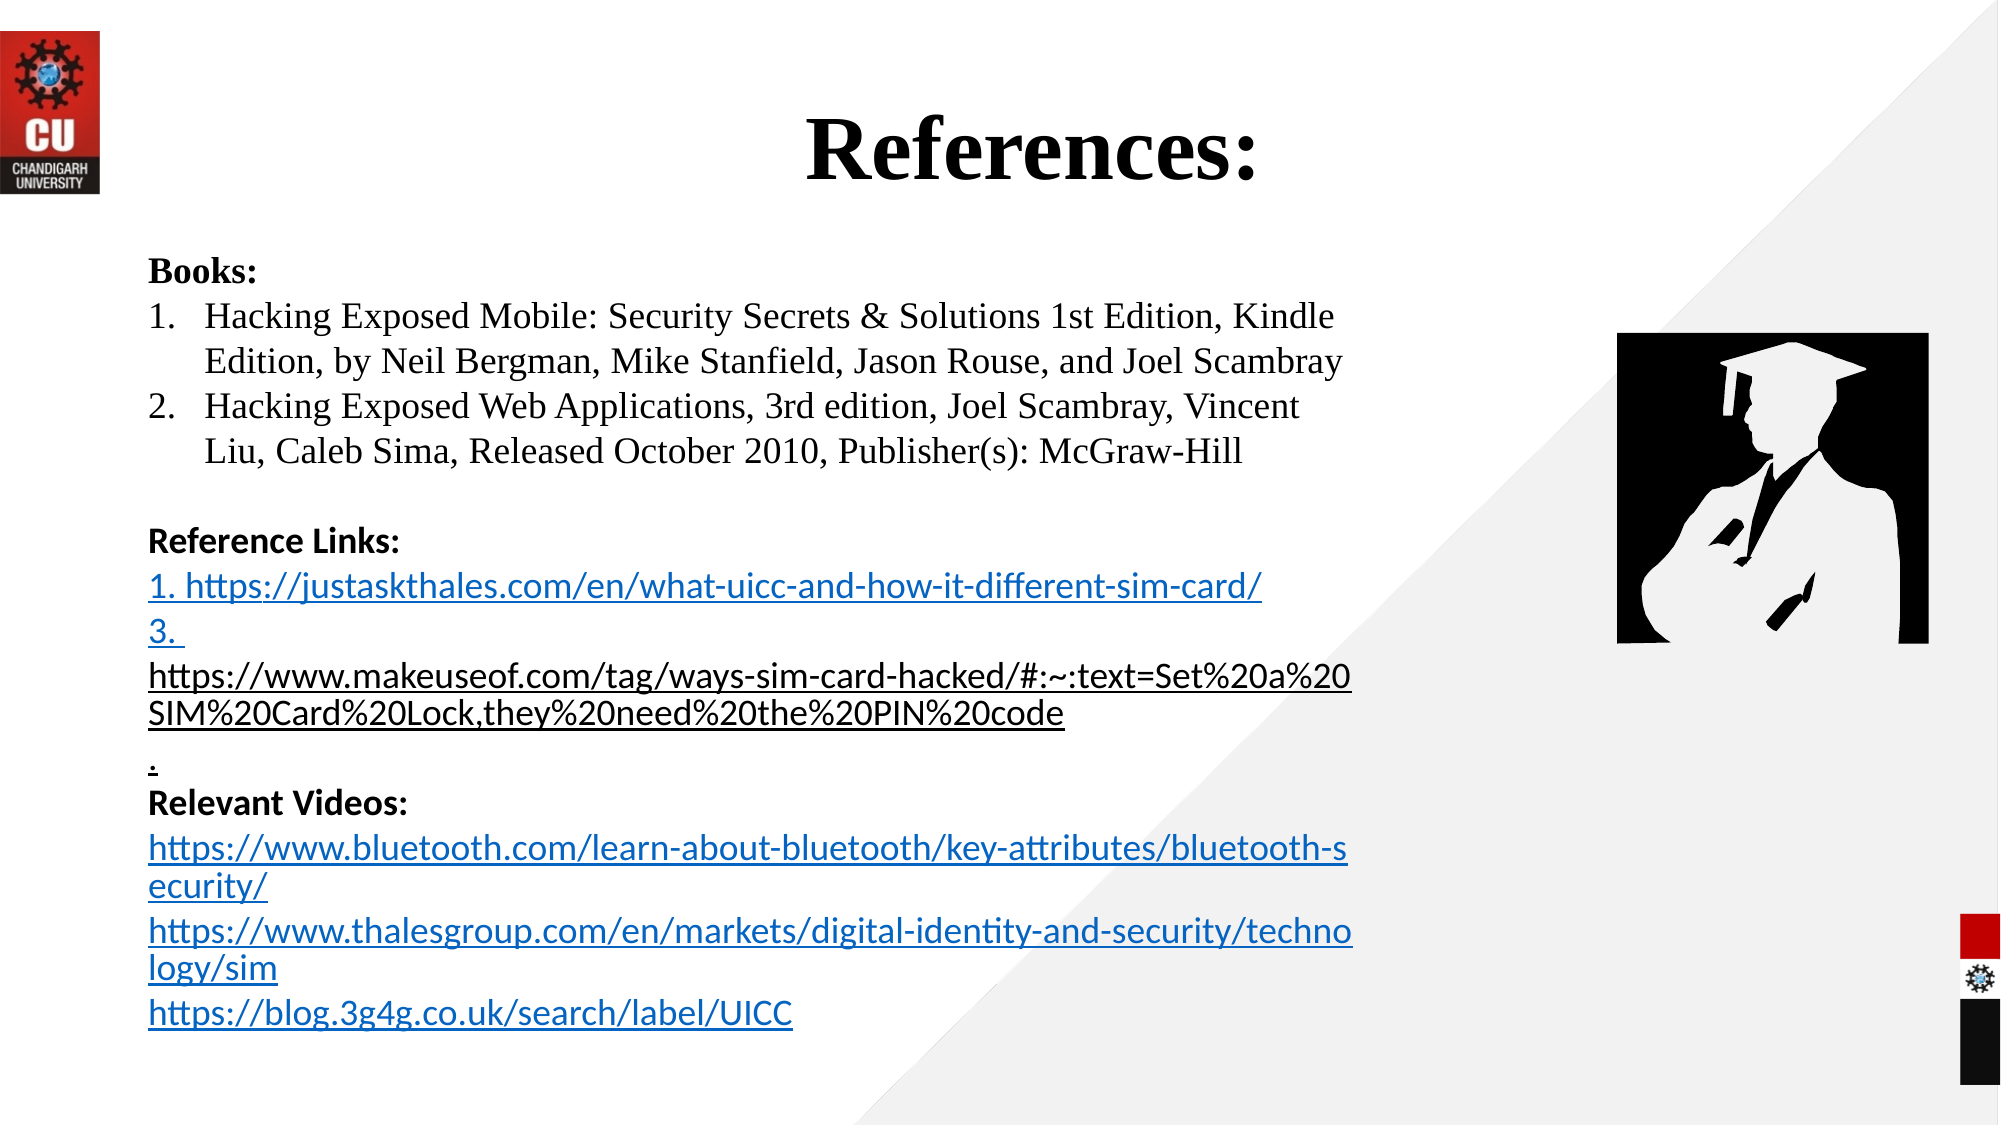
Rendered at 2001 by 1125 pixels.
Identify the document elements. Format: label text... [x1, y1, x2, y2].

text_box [1617, 332, 1929, 644]
title References: [183, 86, 1909, 214]
picture [0, 0, 2001, 1125]
text_box Books: Hacking Exposed Mobile: Security Secrets & Solutions 1st Edition, Kindle Edition, by Neil Bergman, Mike Stanfield, Jason Rouse, and Joel Scambray Hacking Exposed Web Applications, 3rd edition, Joel Scambray, Vincent Liu, Caleb Sima, Released October 2010, Publisher(s): McGraw-Hill Reference Links: 1. https://justaskthales.com/en/what-uicc-and-how-it-different-sim-card/ 3. https://www.makeuseof.com/tag/ways-sim-card-hacked/#:~:text=Set%20a%20SIM%20Card%20Lock,they%20need%20the%20PIN%20code. Relevant Videos: https://www.bluetooth.com/learn-about-bluetooth/key-attributes/bluetooth-security/ https://www.thalesgroup.com/en/markets/digital-identity-and-security/technology/sim https://blog.3g4g.co.uk/search/label/UICC [133, 238, 1377, 1019]
